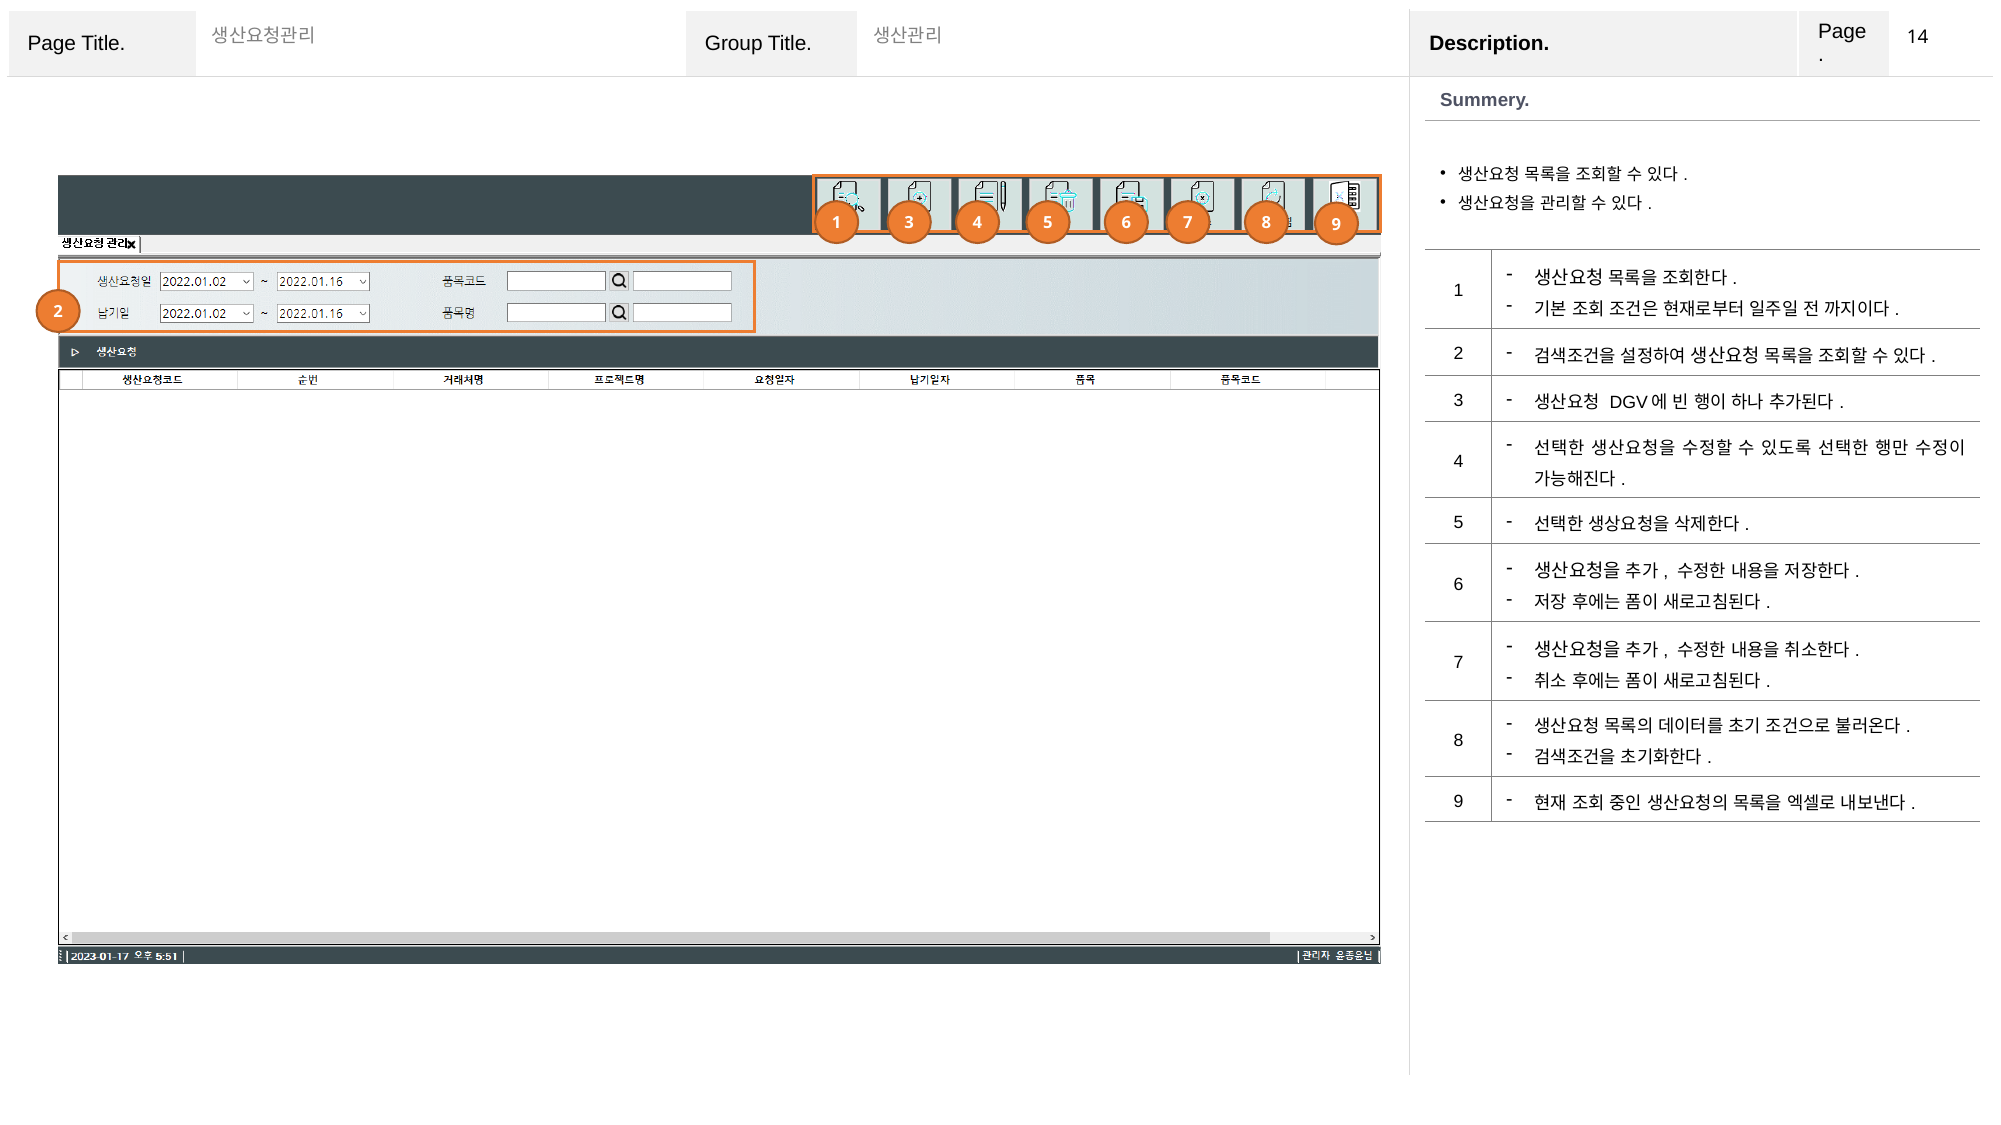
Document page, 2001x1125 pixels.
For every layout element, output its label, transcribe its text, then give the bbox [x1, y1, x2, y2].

table_header Summery. [1425, 78, 1980, 120]
table_cell 현재 조회 중인 생산요청의 목록을 엑셀로 내보낸다. [1492, 777, 1980, 821]
list 생산관리 [858, 18, 1405, 55]
table_cell 생산요청 목록을 조회한다. 기본 조회 조건은 현재로부터 일주일 전 까지이다. [1492, 250, 1980, 328]
table_cell 선택한 생상요청을 삭제한다. [1492, 498, 1980, 543]
table_cell 생산요청을 추가, 수정한 내용을 취소한다. 취소 후에는 폼이 새로고침된다. [1492, 622, 1980, 700]
picture [58, 175, 1381, 964]
table_cell 생산요청을 추가, 수정한 내용을 저장한다. 저장 후에는 폼이 새로고침된다. [1492, 544, 1980, 621]
table_cell 2 [1425, 329, 1491, 375]
table_cell 9 [1425, 777, 1491, 821]
table_cell 1 [1425, 250, 1491, 328]
table_cell 7 [1425, 622, 1491, 700]
table_cell 3 [1425, 376, 1491, 421]
text_box 2 [35, 289, 58, 333]
table_cell 8 [1425, 701, 1491, 776]
table_cell 5 [1425, 498, 1491, 543]
text_box 14 [1892, 17, 2000, 58]
table_cell 생산요청 목록의 데이터를 초기 조건으로 불러온다. 검색조건을 초기화한다. [1492, 701, 1980, 776]
table_cell 선택한 생산요청을 수정할 수 있도록 선택한 행만 수정이 가능해진다. [1492, 422, 1980, 497]
list 생산요청관리 [196, 18, 684, 55]
table_cell 생산요청 DGV에 빈 행이 하나 추가된다. [1492, 376, 1980, 421]
table_cell 6 [1425, 544, 1491, 621]
table_cell 생산요청 목록을 조회할 수 있다. 생산요청을 관리할 수 있다. [1425, 121, 1980, 249]
table_cell 검색조건을 설정하여 생산요청 목록을 조회할 수 있다. [1492, 329, 1980, 375]
table_cell 4 [1425, 422, 1491, 497]
